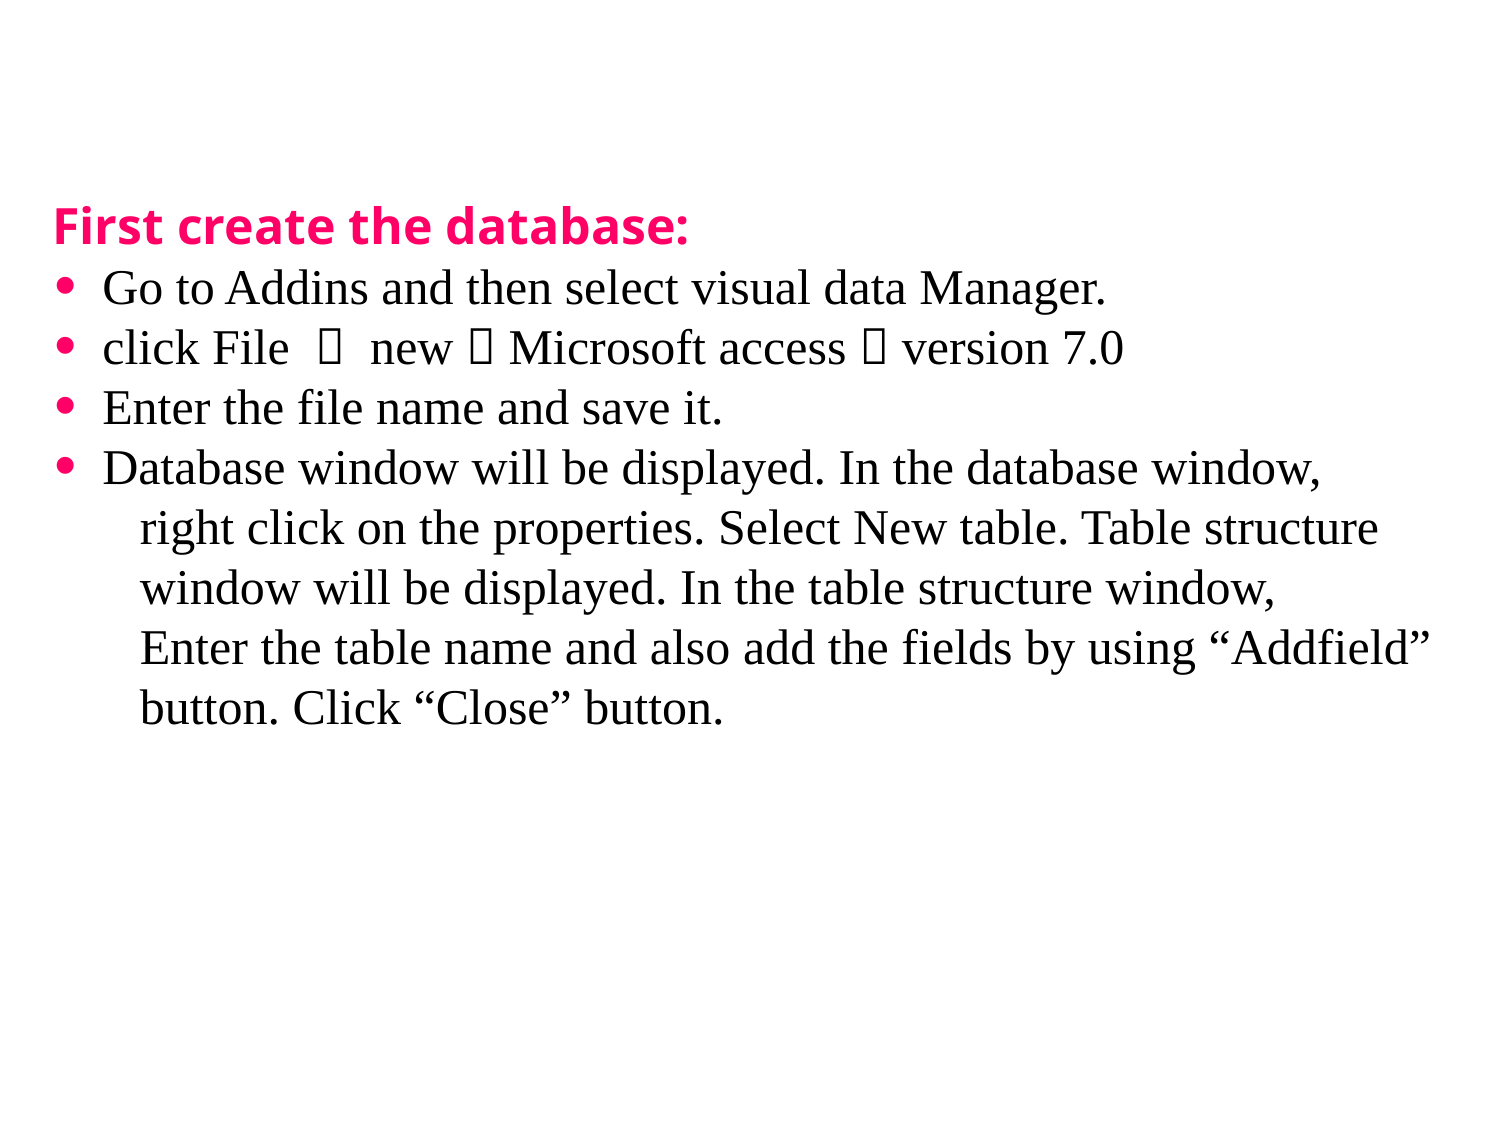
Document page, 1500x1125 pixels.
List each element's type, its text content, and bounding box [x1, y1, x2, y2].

text_box First create the database: Go to Addins and then select visual data Manager. click File  new  Microsoft access  version 7.0 Enter the file name and save it. Database window will be displayed. In the database window, right click on the properties. Select New table. Table structure window will be displayed. In the table structure window, Enter the table name and also add the fields by using “Addfield” button. Click “Close” button. [0, 187, 1500, 878]
